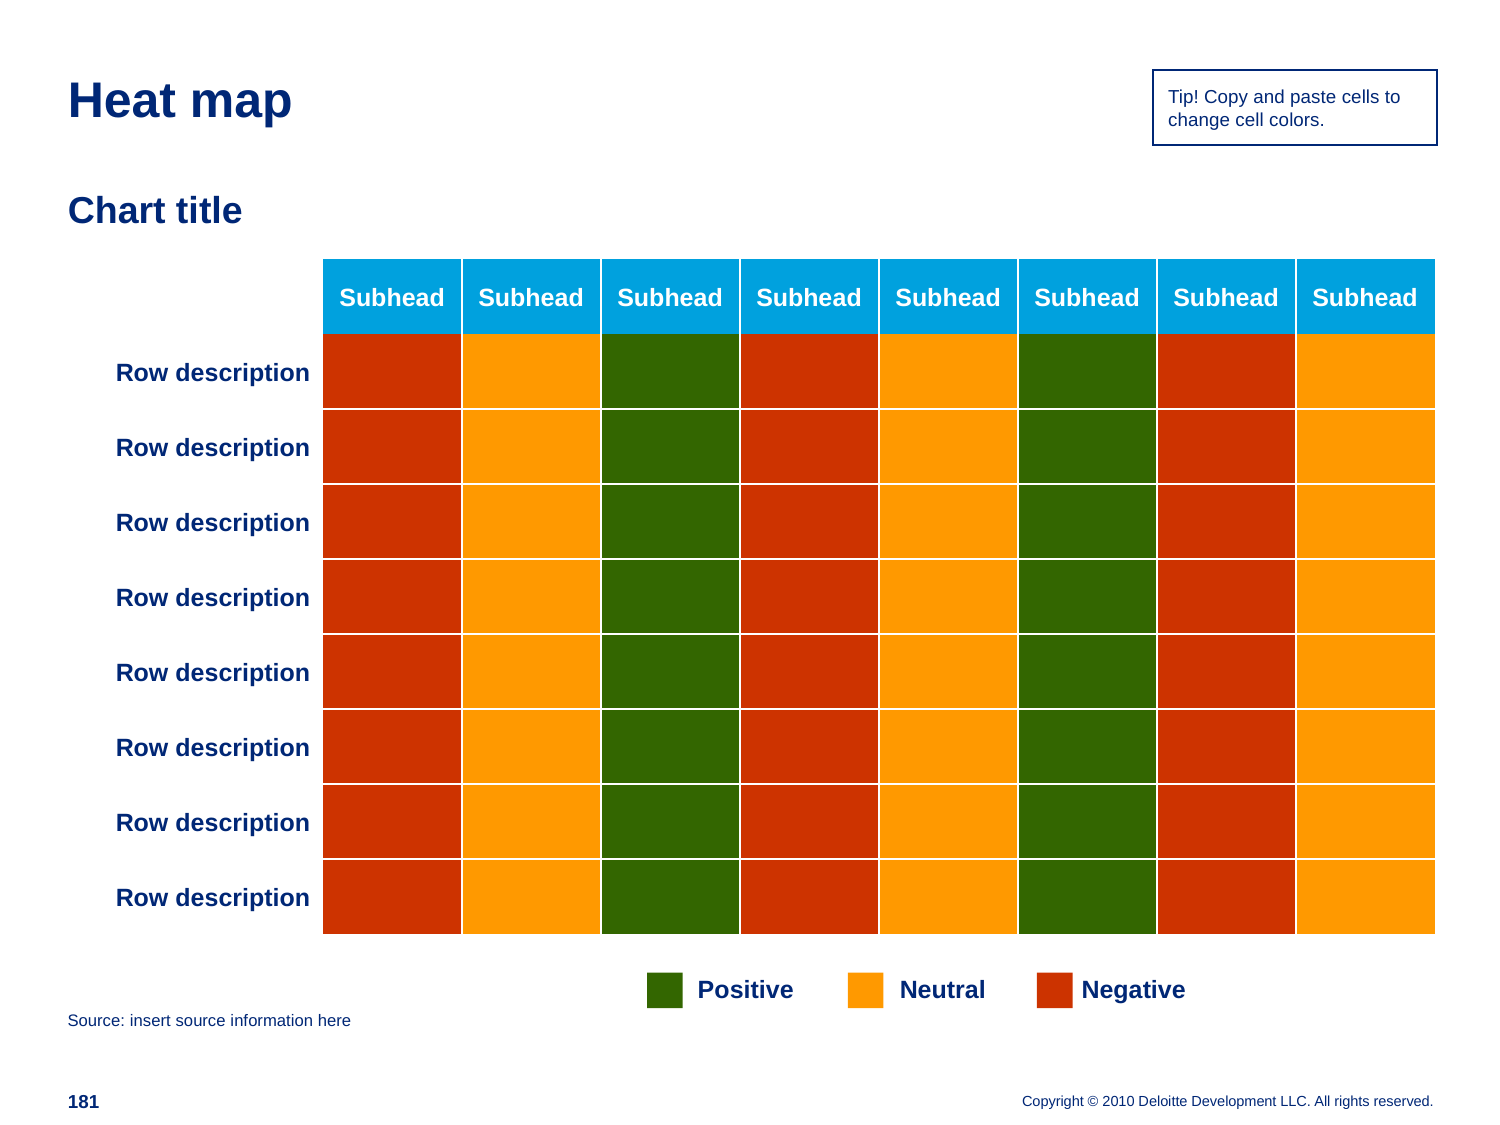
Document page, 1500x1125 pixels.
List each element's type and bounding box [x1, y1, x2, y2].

table_cell [741, 710, 878, 783]
table_cell [1297, 785, 1435, 858]
table_cell [880, 410, 1017, 483]
title [67, 73, 1153, 128]
table_cell [1297, 485, 1435, 558]
table_cell [1019, 785, 1156, 858]
table_cell [463, 485, 600, 558]
table_cell [1158, 485, 1295, 558]
table_cell [880, 860, 1017, 934]
table_cell [602, 485, 739, 558]
table_header [741, 259, 878, 334]
table_cell [741, 860, 878, 934]
table_header [463, 259, 600, 334]
text_box [1036, 965, 1201, 1011]
table_cell [1158, 860, 1295, 934]
table_cell [1019, 560, 1156, 633]
table_cell [1019, 410, 1156, 483]
table_header [880, 259, 1017, 334]
table_header [602, 259, 739, 334]
table_cell [602, 635, 739, 708]
table_header [65, 259, 461, 334]
table_cell [1158, 635, 1295, 708]
table_cell [1297, 560, 1435, 633]
table_cell [741, 410, 878, 483]
table_cell [463, 710, 600, 783]
table_cell [1158, 710, 1295, 783]
table_cell [65, 334, 461, 934]
table_cell [463, 860, 600, 934]
table_cell [1158, 785, 1295, 858]
table_cell [880, 485, 1017, 558]
table_cell [880, 710, 1017, 783]
text_box [67, 965, 809, 1031]
table_cell [741, 485, 878, 558]
table_cell [1158, 410, 1295, 483]
table_cell [1297, 334, 1435, 408]
text_box [67, 185, 389, 231]
table_header [1019, 259, 1156, 334]
table_cell [463, 334, 600, 408]
table_cell [1297, 710, 1435, 783]
table_cell [463, 410, 600, 483]
table_cell [602, 710, 739, 783]
text_box [885, 965, 1001, 1011]
table_cell [741, 635, 878, 708]
table_cell [1019, 860, 1156, 934]
table_cell [1019, 485, 1156, 558]
table_cell [1297, 860, 1435, 934]
table_cell [741, 560, 878, 633]
table_cell [602, 860, 739, 934]
table_cell [880, 635, 1017, 708]
table_cell [1297, 410, 1435, 483]
table_header [1158, 259, 1295, 334]
table_cell [602, 410, 739, 483]
table_cell [880, 334, 1017, 408]
table_cell [741, 785, 878, 858]
table_cell [1158, 560, 1295, 633]
table_cell [463, 785, 600, 858]
table_cell [1019, 334, 1156, 408]
table_cell [741, 334, 878, 408]
table_cell [1019, 710, 1156, 783]
table_header [1297, 259, 1435, 334]
table_cell [463, 635, 600, 708]
text_box [1153, 69, 1437, 145]
table_cell [880, 785, 1017, 858]
table_cell [1158, 334, 1295, 408]
table_cell [463, 560, 600, 633]
table_cell [602, 334, 739, 408]
text_box [847, 972, 884, 1009]
table_cell [602, 560, 739, 633]
table_cell [1019, 635, 1156, 708]
table_cell [880, 560, 1017, 633]
table_cell [602, 785, 739, 858]
table_cell [1297, 635, 1435, 708]
